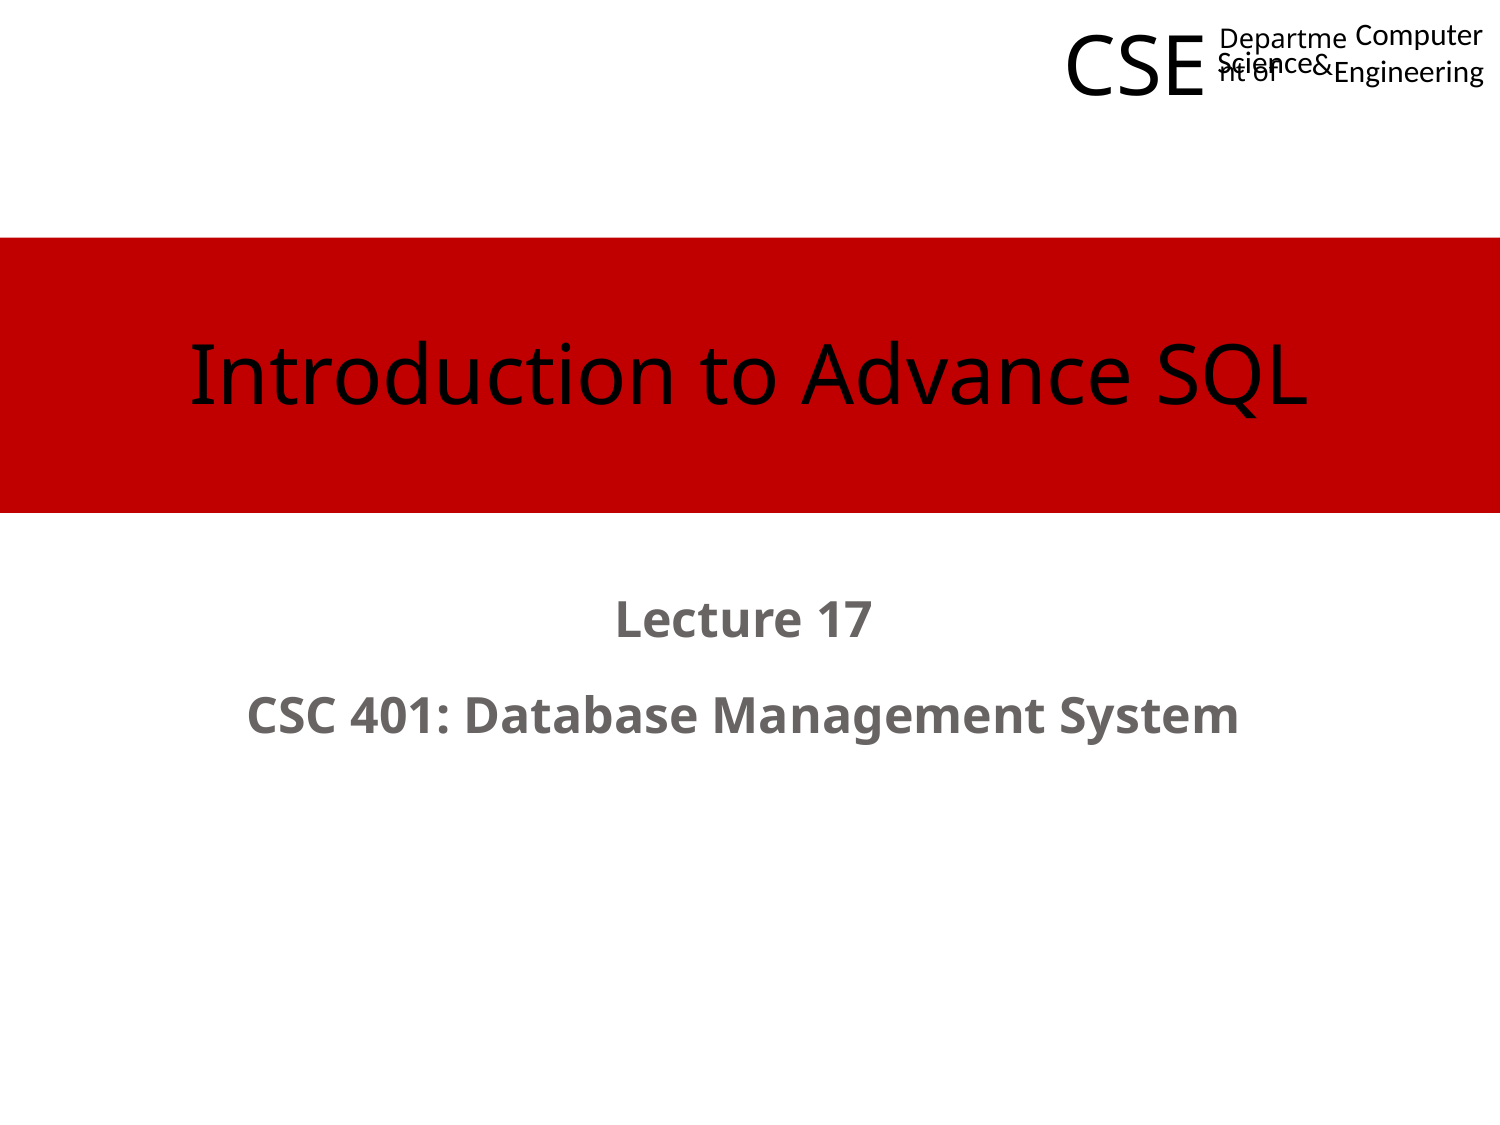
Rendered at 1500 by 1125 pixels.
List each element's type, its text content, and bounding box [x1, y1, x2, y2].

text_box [1063, 12, 1488, 94]
subtitle Lecture 17 CSC 401: Database Management System [37, 549, 1450, 875]
title Introduction to Advance SQL [0, 237, 1500, 513]
